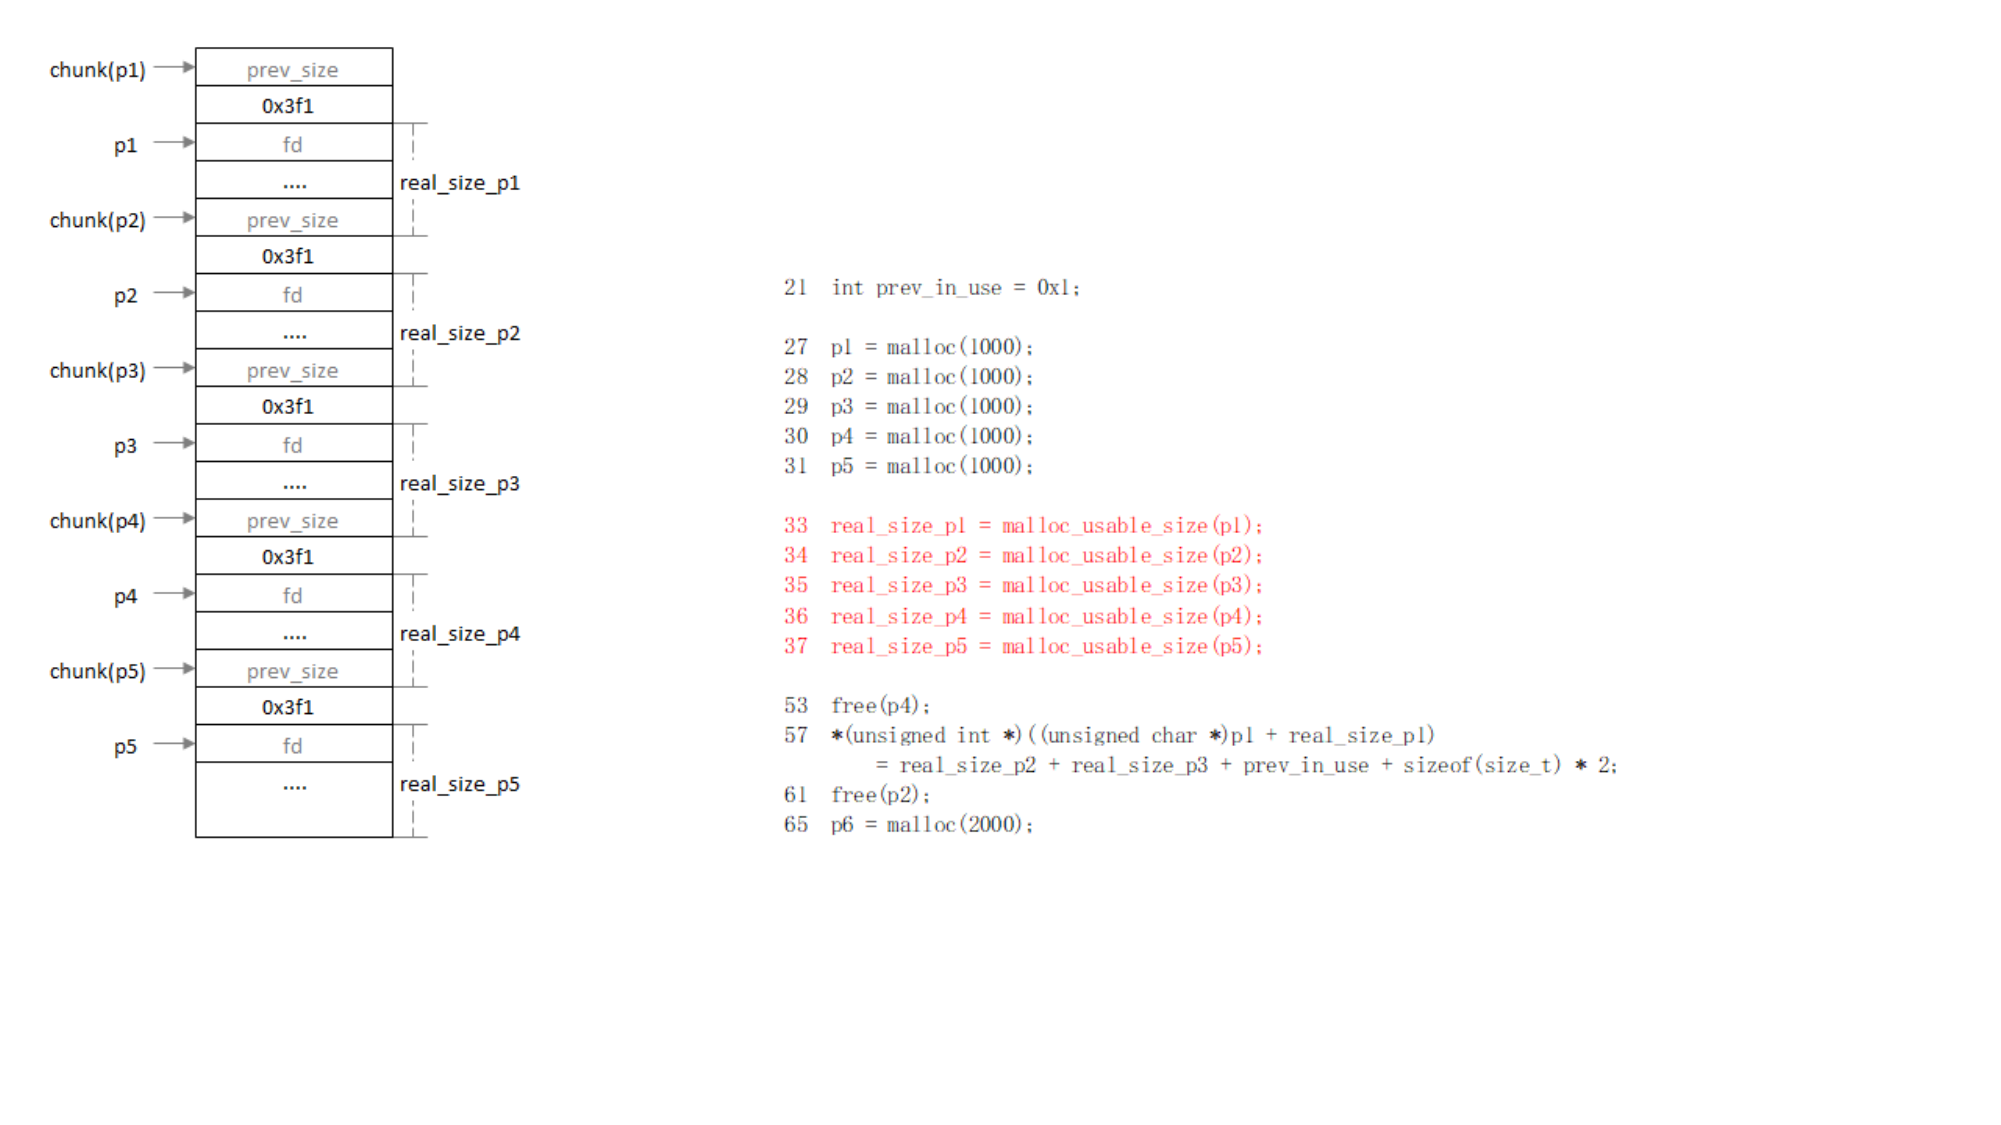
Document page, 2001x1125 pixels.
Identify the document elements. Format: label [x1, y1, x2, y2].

picture [0, 0, 1644, 854]
